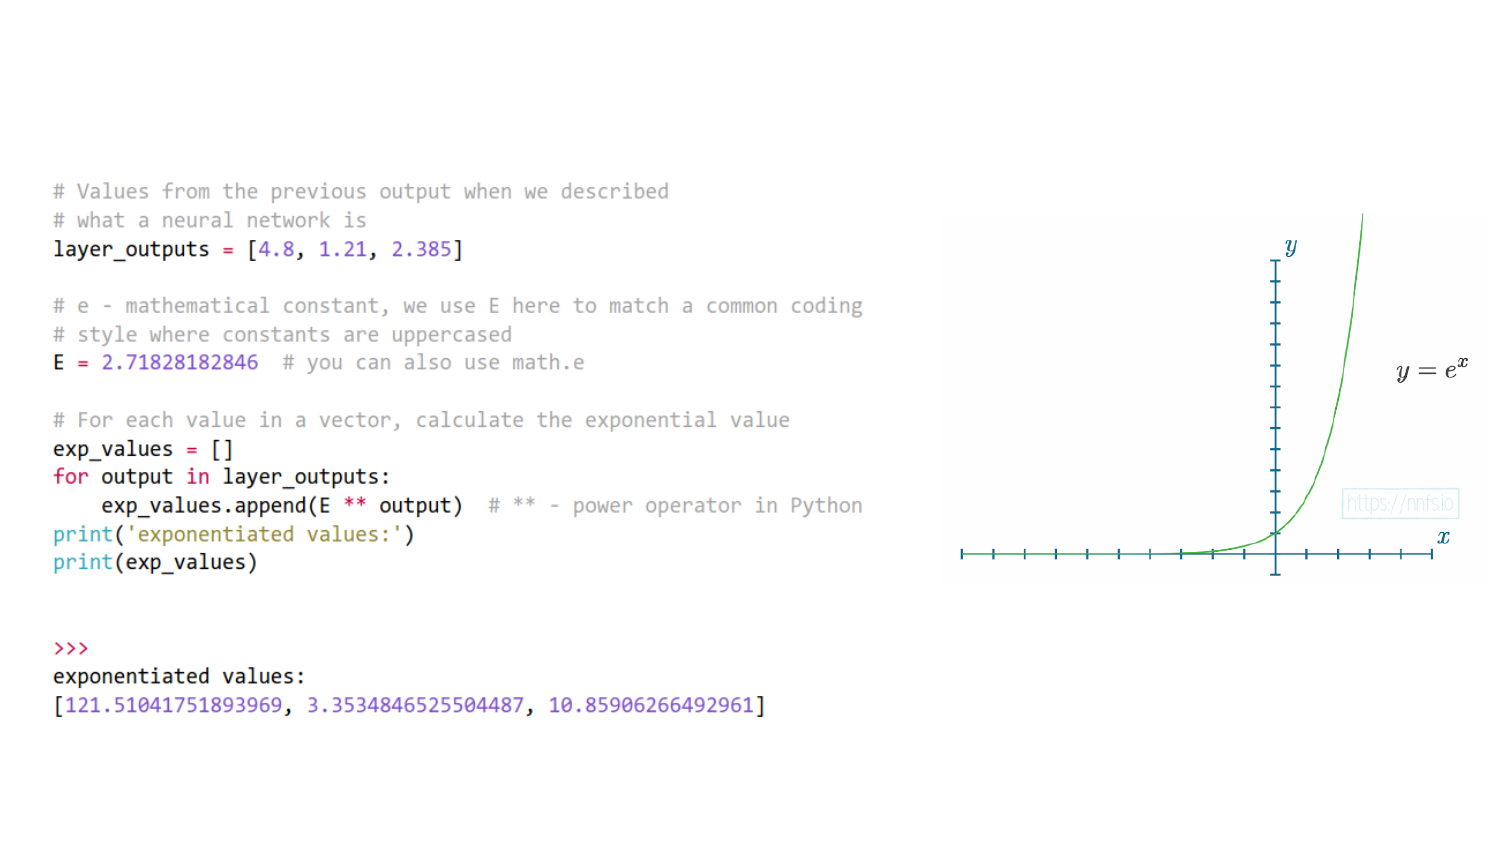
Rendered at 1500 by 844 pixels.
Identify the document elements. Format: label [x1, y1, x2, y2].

picture [938, 211, 1488, 583]
picture [32, 164, 903, 748]
